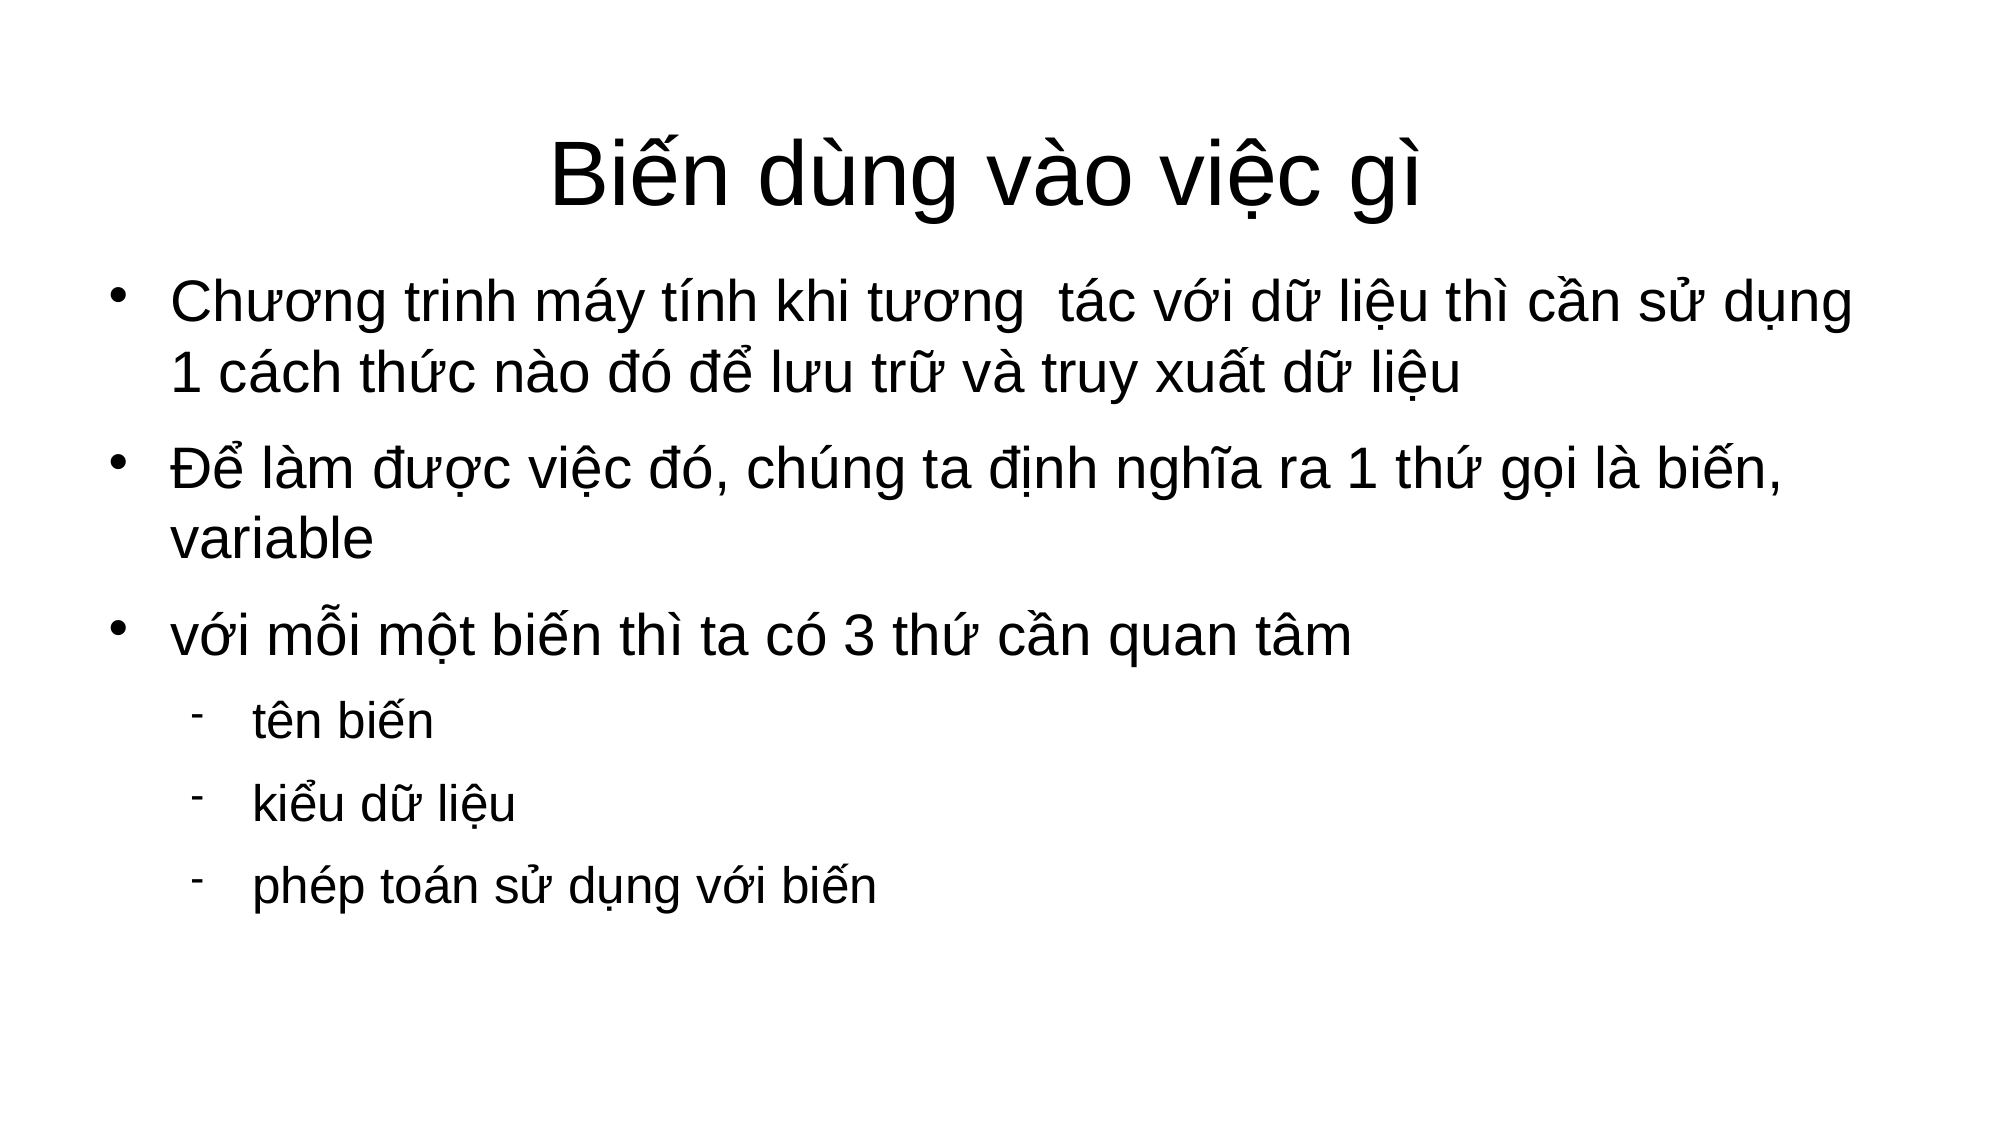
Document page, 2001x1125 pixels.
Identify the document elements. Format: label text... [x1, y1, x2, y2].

text_box Chương trinh máy tính khi tương tác với dữ liệu thì cần sử dụng 1 cách thức nào đó để lưu trữ và truy xuất dữ liệu Để làm được việc đó, chúng ta định nghĩa ra 1 thứ gọi là biến, variable với mỗi một biến thì ta có 3 thứ cần quan tâm tên biến kiểu dữ liệu phép toán sử dụng với biến [88, 263, 1889, 916]
text_box Biến dùng vào việc gì [137, 74, 1863, 263]
